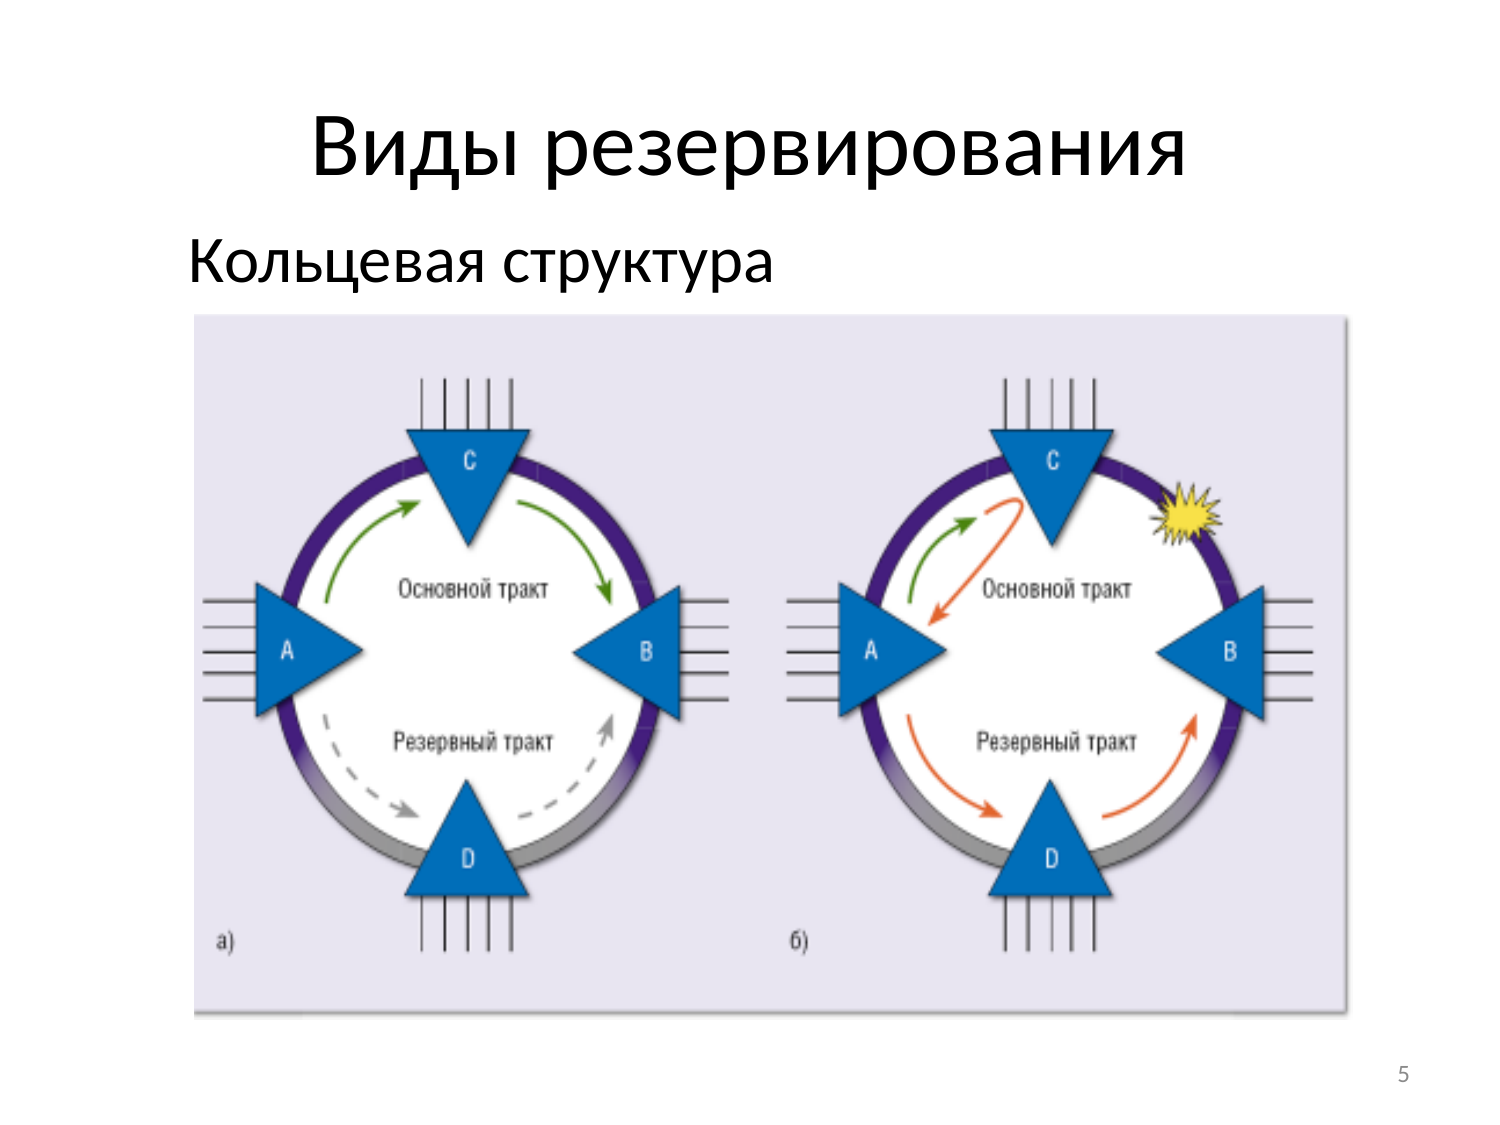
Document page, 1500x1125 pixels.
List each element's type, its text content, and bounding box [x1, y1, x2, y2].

text_box Кольцевая структура [174, 208, 791, 303]
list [194, 314, 1353, 1021]
title Виды резервирования [75, 45, 1425, 233]
slide_number 5 [1074, 1042, 1425, 1103]
